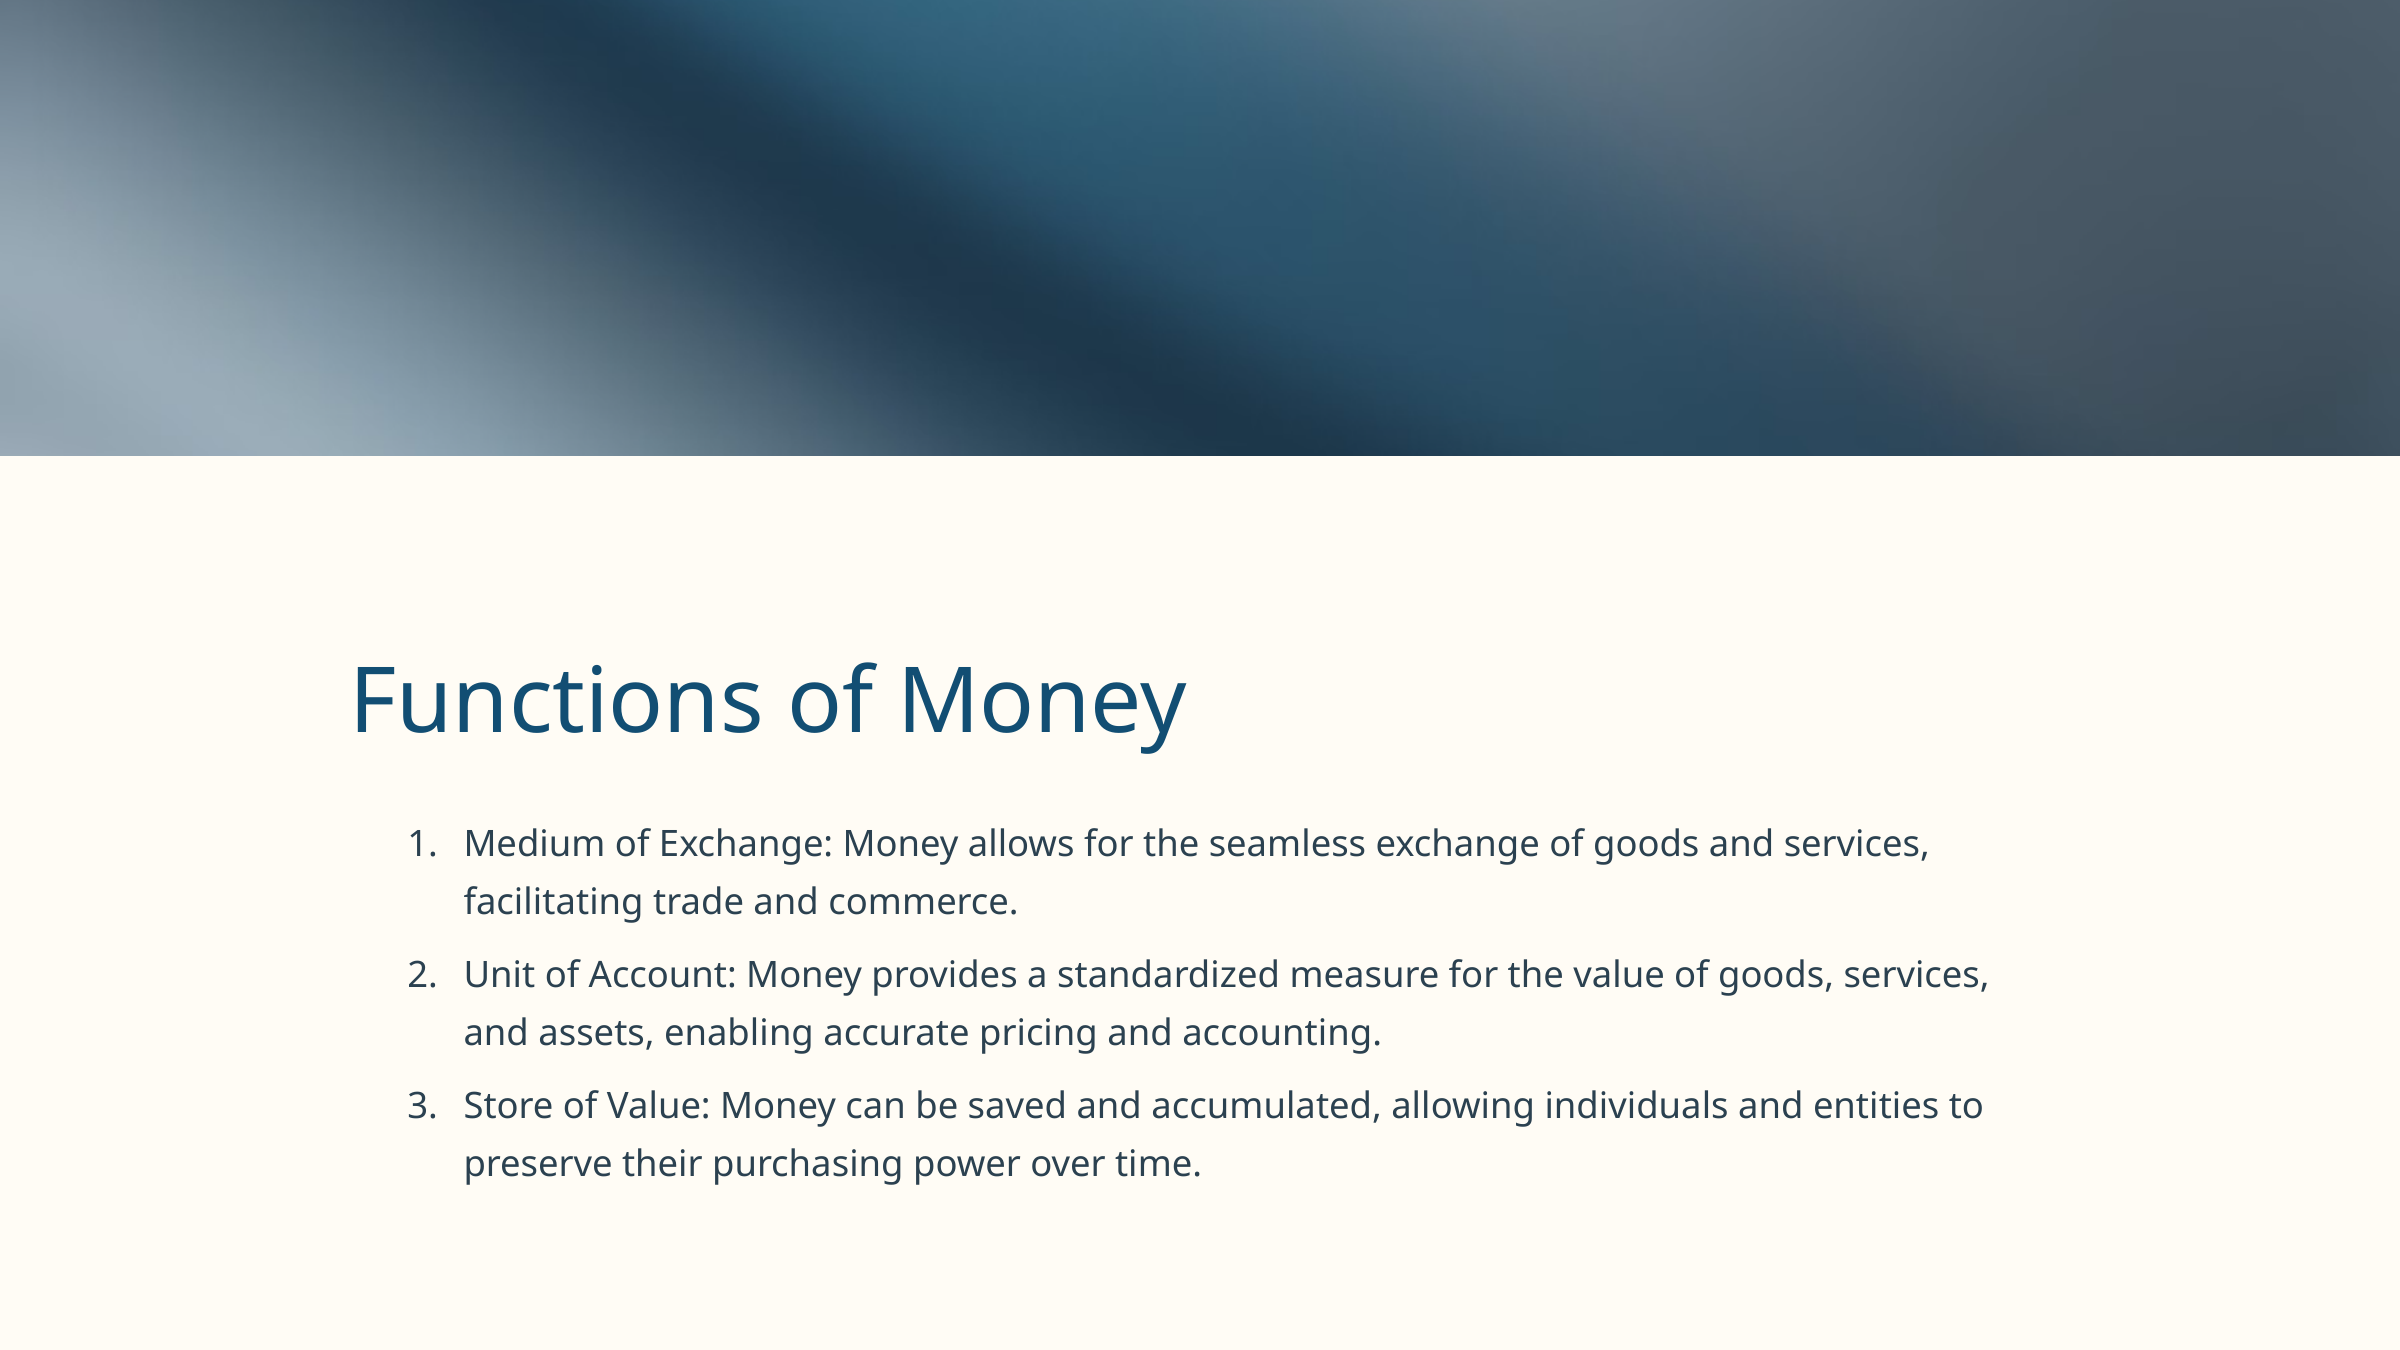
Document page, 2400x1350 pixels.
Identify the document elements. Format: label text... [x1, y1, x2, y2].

picture [0, 0, 2400, 456]
text_box Medium of Exchange: Money allows for the seamless exchange of goods and services, facilitating trade and commerce. [392, 797, 2066, 915]
text_box Unit of Account: Money provides a standardized measure for the value of goods, services, and assets, enabling accurate pricing and accounting. [392, 928, 2066, 1046]
text_box [0, 456, 2400, 1350]
text_box Store of Value: Money can be saved and accumulated, allowing individuals and entities to preserve their purchasing power over time. [392, 1059, 2066, 1177]
text_box Functions of Money [334, 629, 1246, 743]
